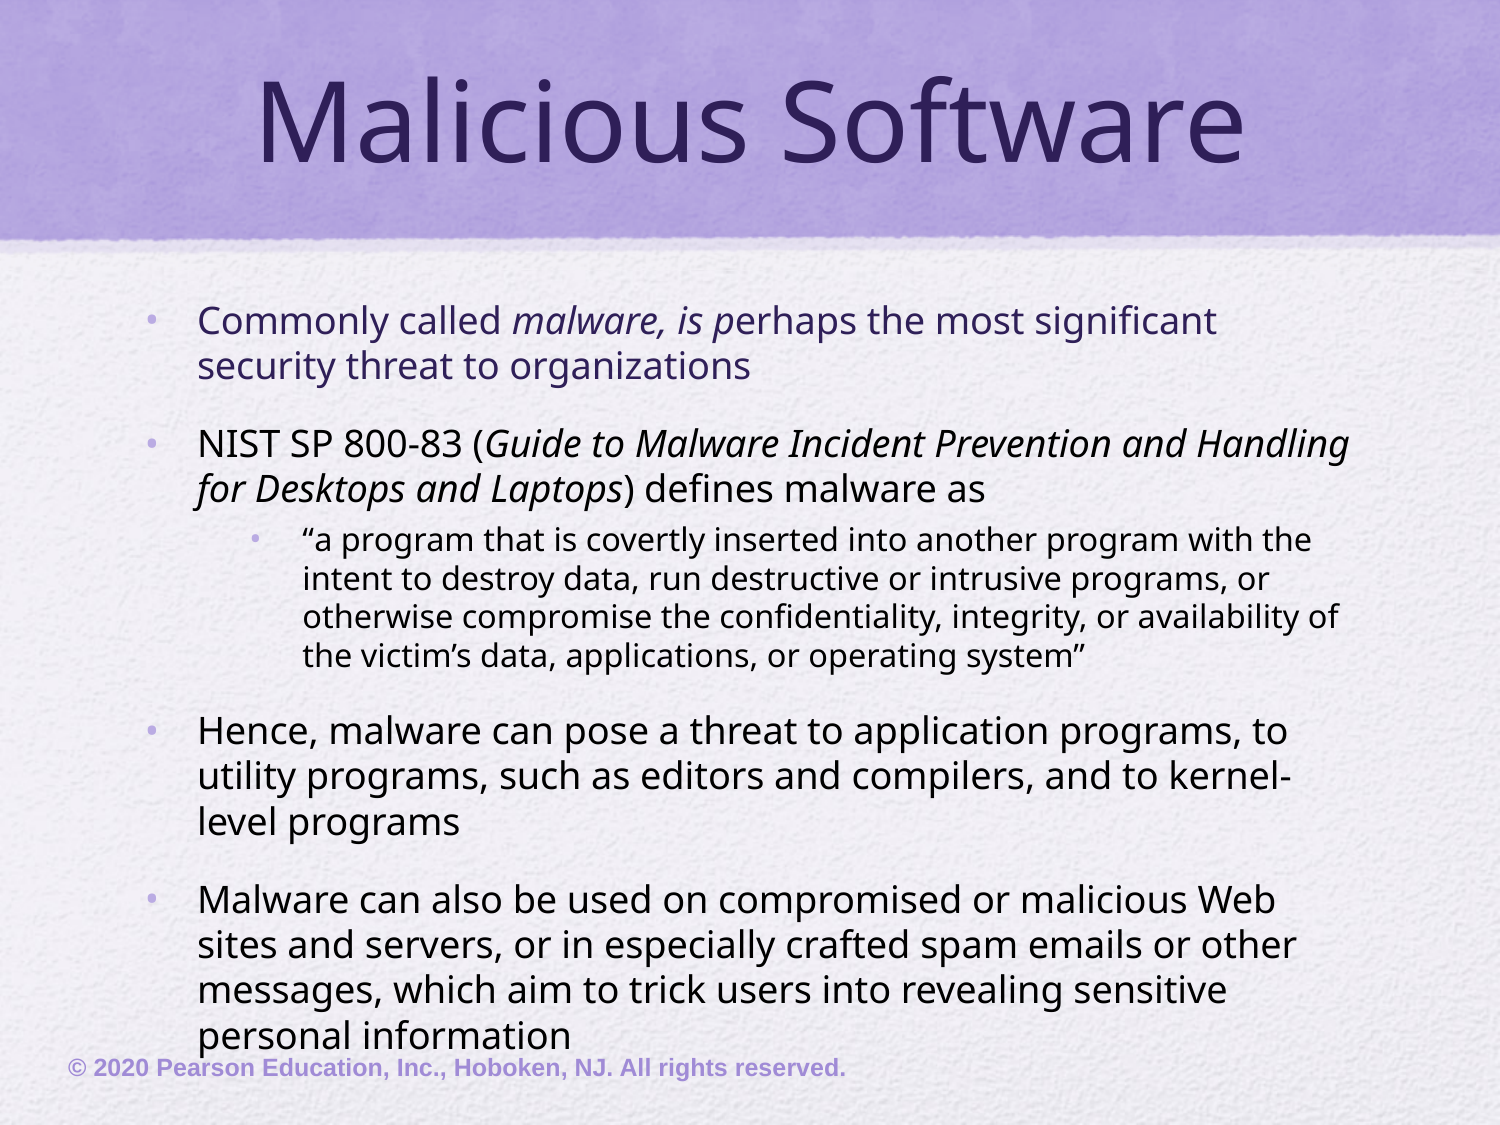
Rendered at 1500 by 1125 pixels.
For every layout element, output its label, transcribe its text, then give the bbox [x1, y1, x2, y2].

title Malicious Software [129, 6, 1373, 239]
list Commonly called malware, is perhaps the most significant security threat to organizations NIST SP 800-83 (Guide to Malware Incident Prevention and Handling for Desktops and Laptops) defines malware as “a program that is covertly inserted into another program with the intent to destroy data, run destructive or intrusive programs, or otherwise compromise the confidentiality, integrity, or availability of the victim’s data, applications, or operating system” Hence, malware can pose a threat to application programs, to utility programs, such as editors and compilers, and to kernel-level programs Malware can also be used on compromised or malicious Web sites and servers, or in especially crafted spam emails or other messages, which aim to trick users into revealing sensitive personal information [129, 288, 1373, 1071]
picture [0, 225, 1500, 1125]
footer © 2020 Pearson Education, Inc., Hoboken, NJ. All rights reserved. [53, 1005, 1002, 1125]
